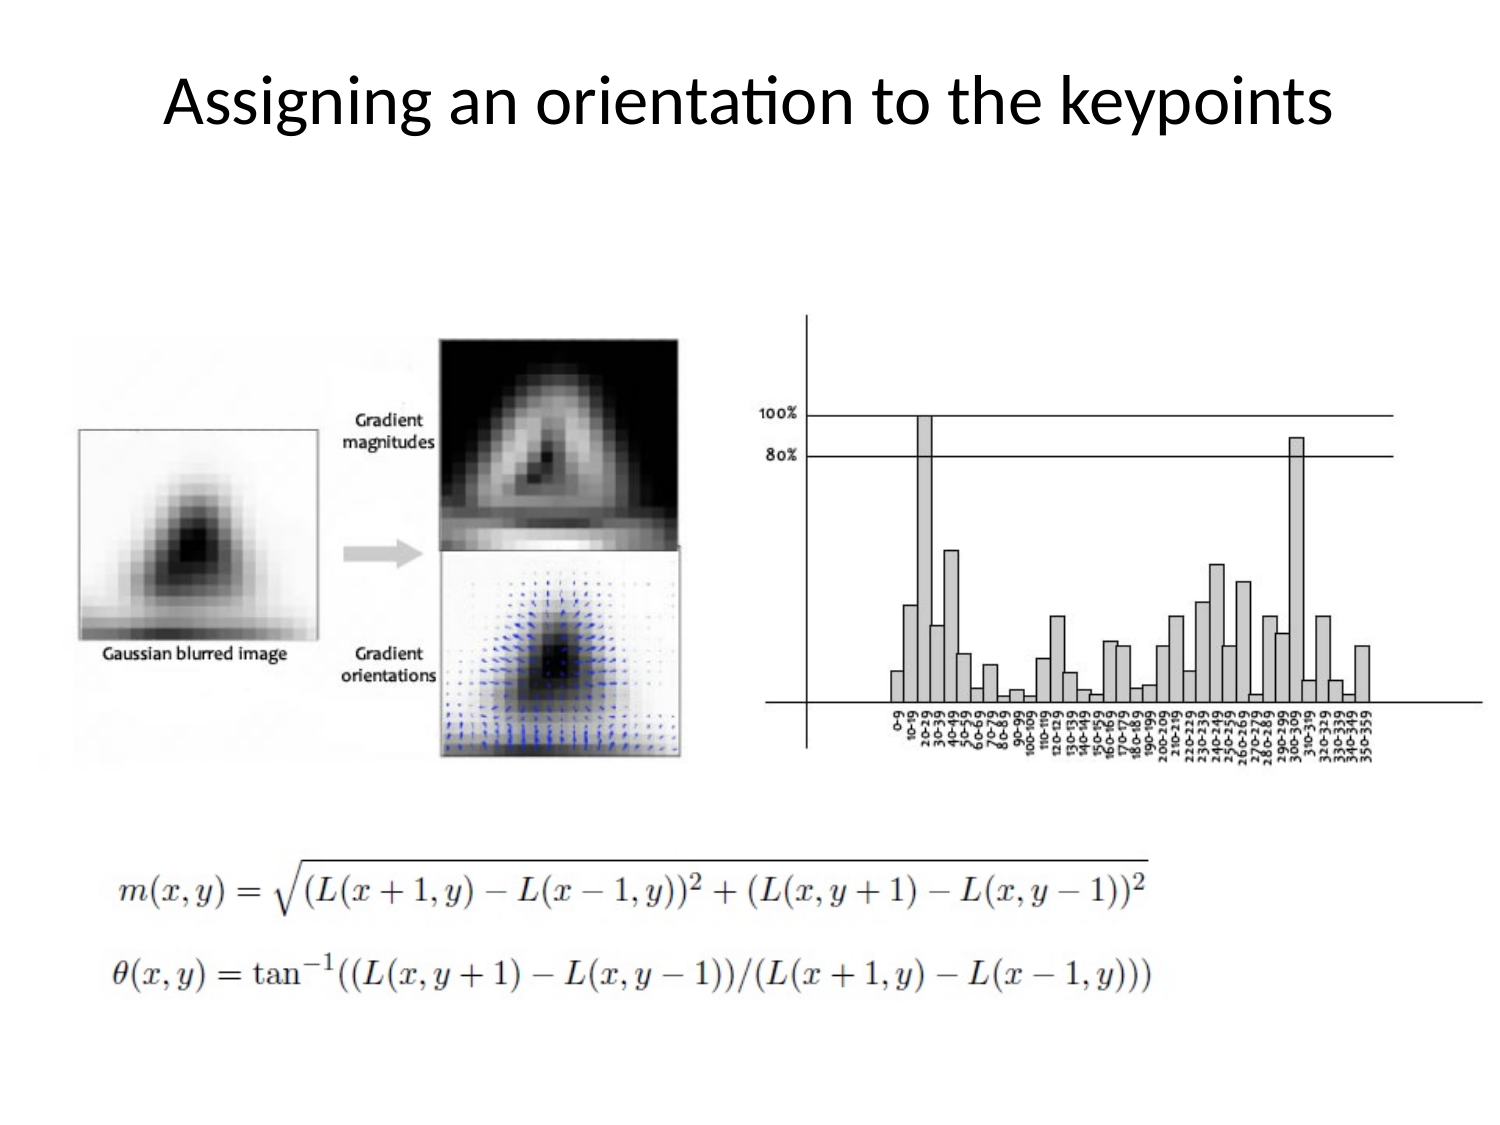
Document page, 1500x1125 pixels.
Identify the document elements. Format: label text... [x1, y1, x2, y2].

picture [37, 337, 699, 771]
title Assigning an orientation to the keypoints [75, 45, 1425, 233]
picture [749, 287, 1500, 788]
picture [99, 849, 1183, 1019]
